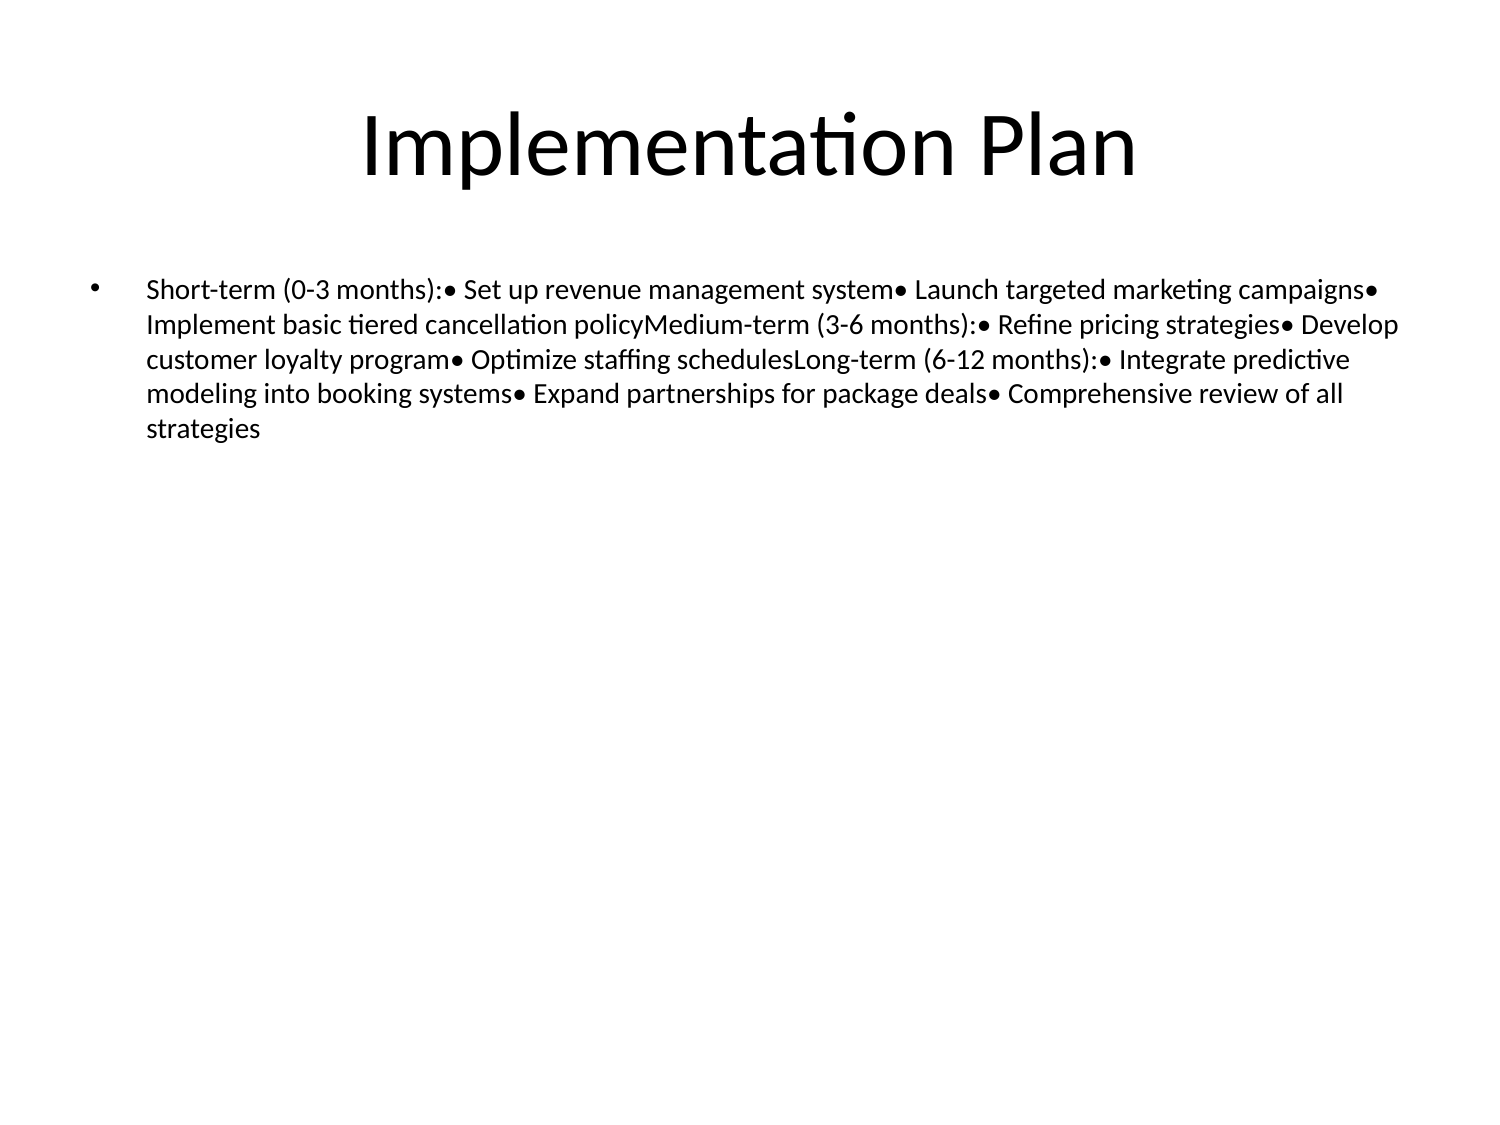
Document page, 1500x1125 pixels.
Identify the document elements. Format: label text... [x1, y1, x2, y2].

list Short-term (0-3 months):• Set up revenue management system• Launch targeted marketing campaigns• Implement basic tiered cancellation policyMedium-term (3-6 months):• Refine pricing strategies• Develop customer loyalty program• Optimize staffing schedulesLong-term (6-12 months):• Integrate predictive modeling into booking systems• Expand partnerships for package deals• Comprehensive review of all strategies [75, 262, 1425, 1005]
title Implementation Plan [75, 45, 1425, 233]
